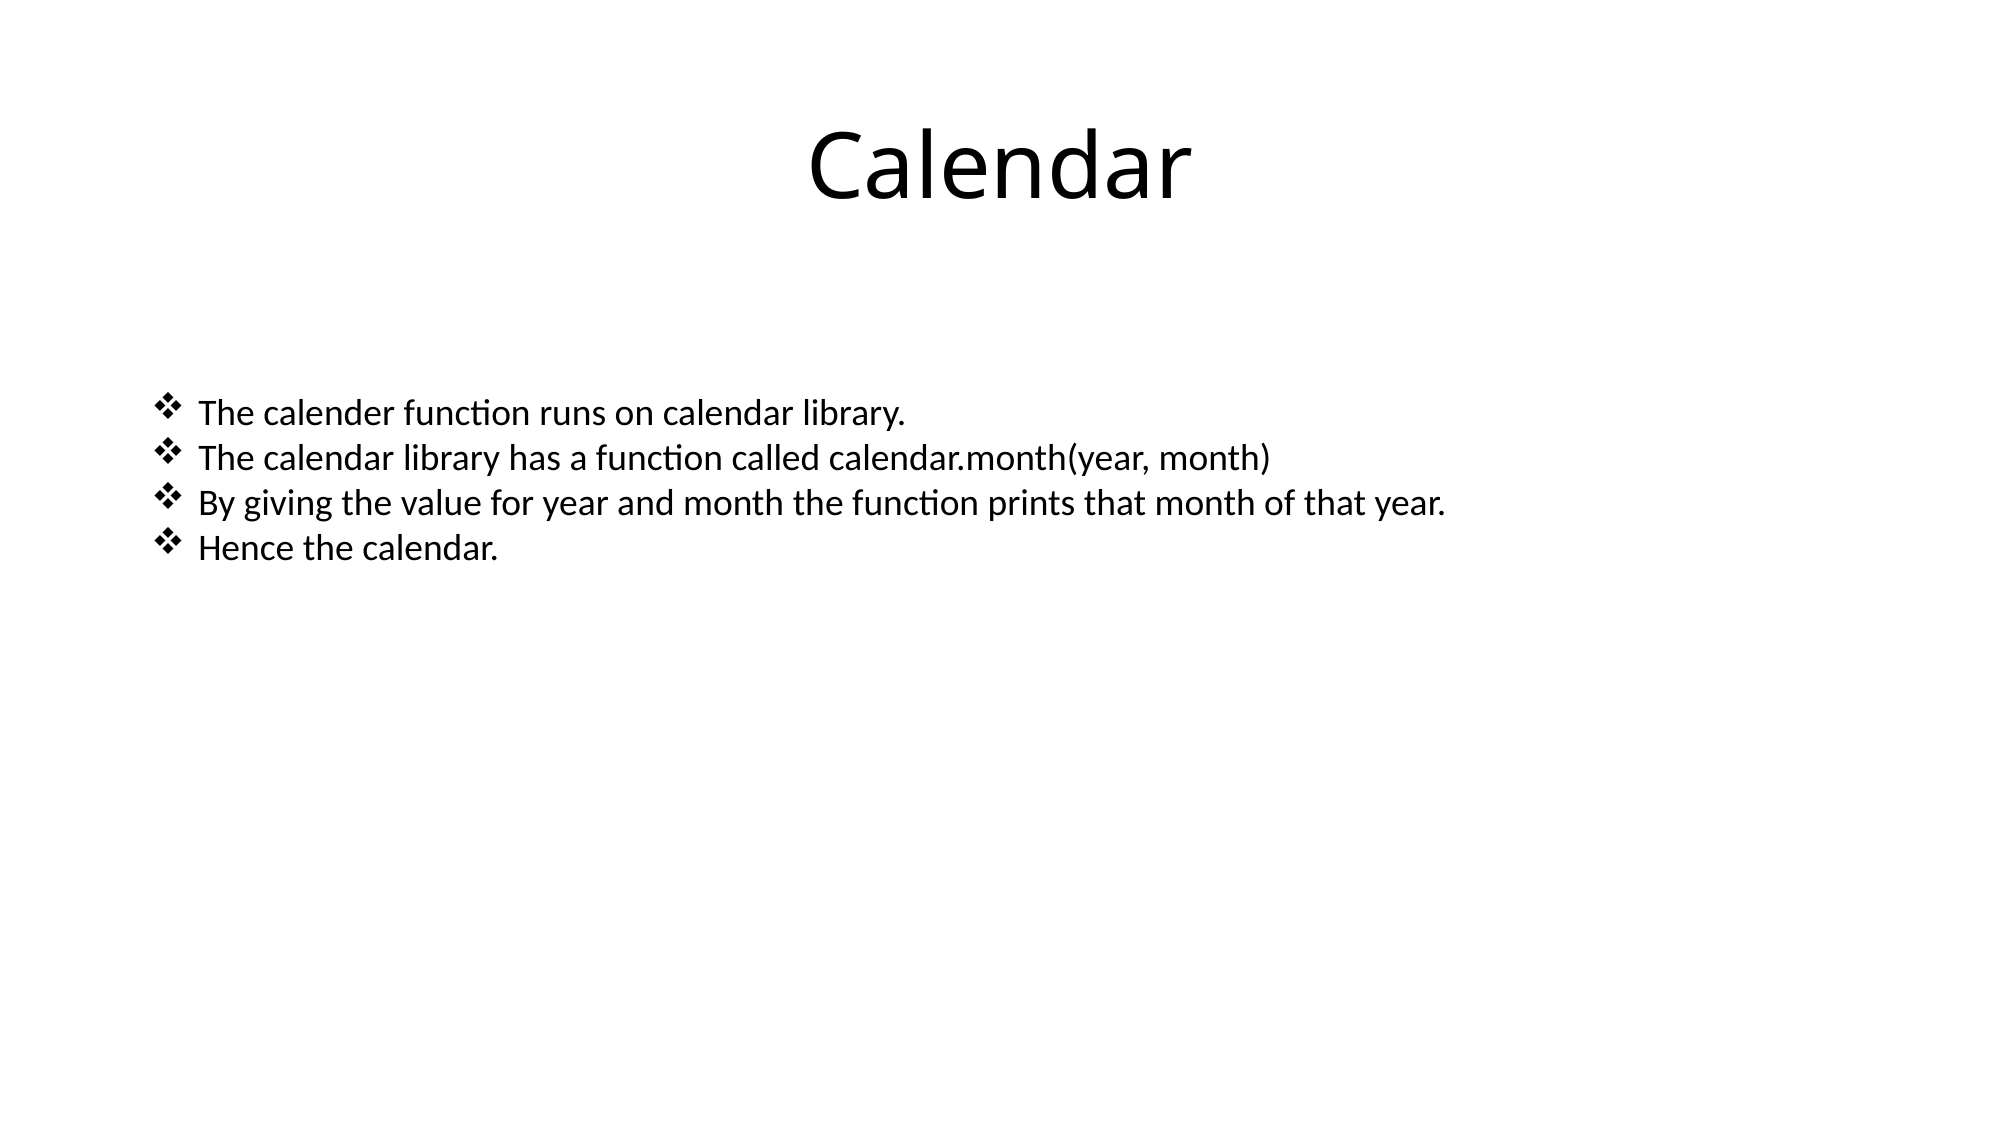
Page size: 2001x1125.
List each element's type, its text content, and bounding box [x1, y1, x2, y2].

title Calendar [137, 59, 1863, 278]
text_box The calender function runs on calendar library. The calendar library has a function called calendar.month(year, month) By giving the value for year and month the function prints that month of that year. Hence the calendar. [136, 380, 1864, 666]
